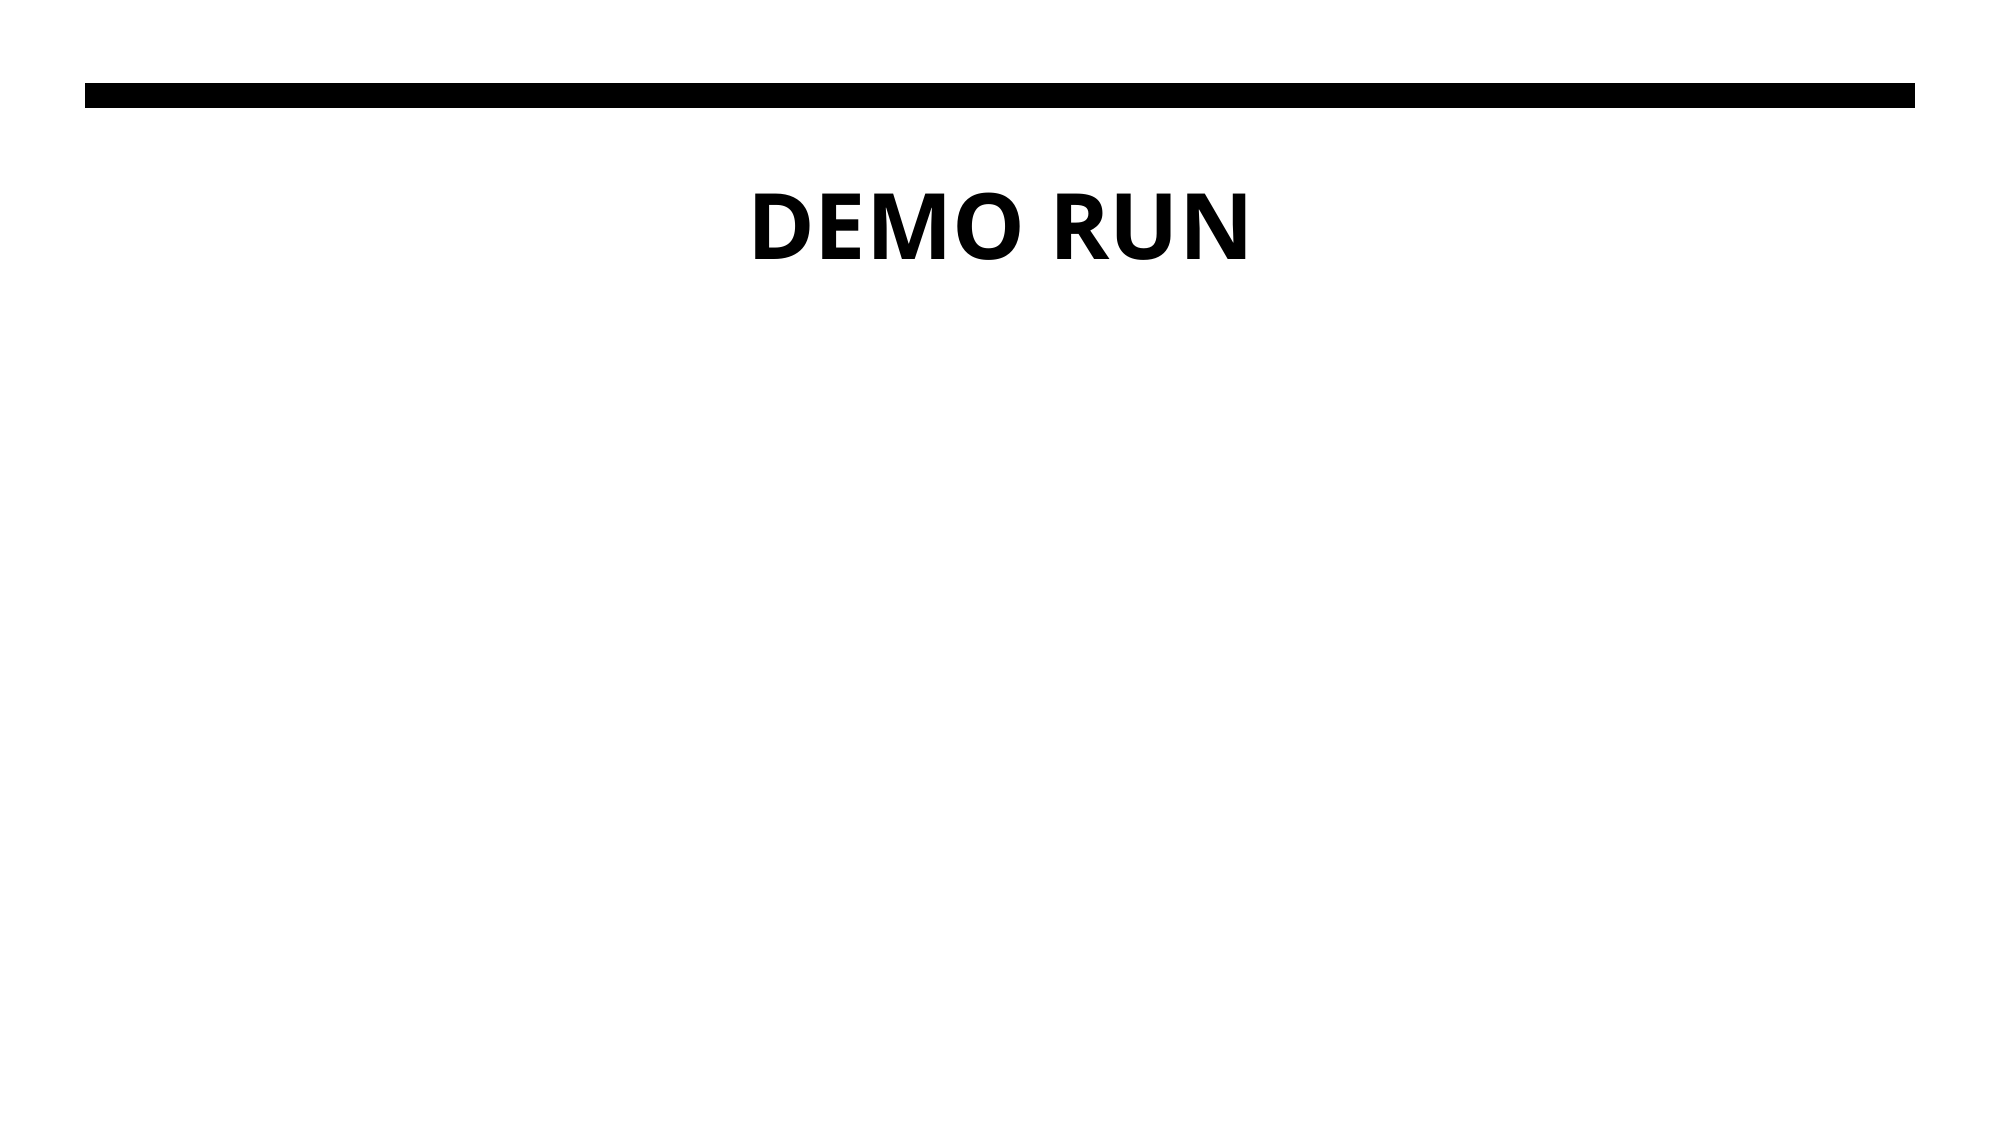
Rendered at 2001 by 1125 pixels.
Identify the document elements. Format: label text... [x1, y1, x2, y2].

title DEMO RUN [85, 160, 1916, 401]
